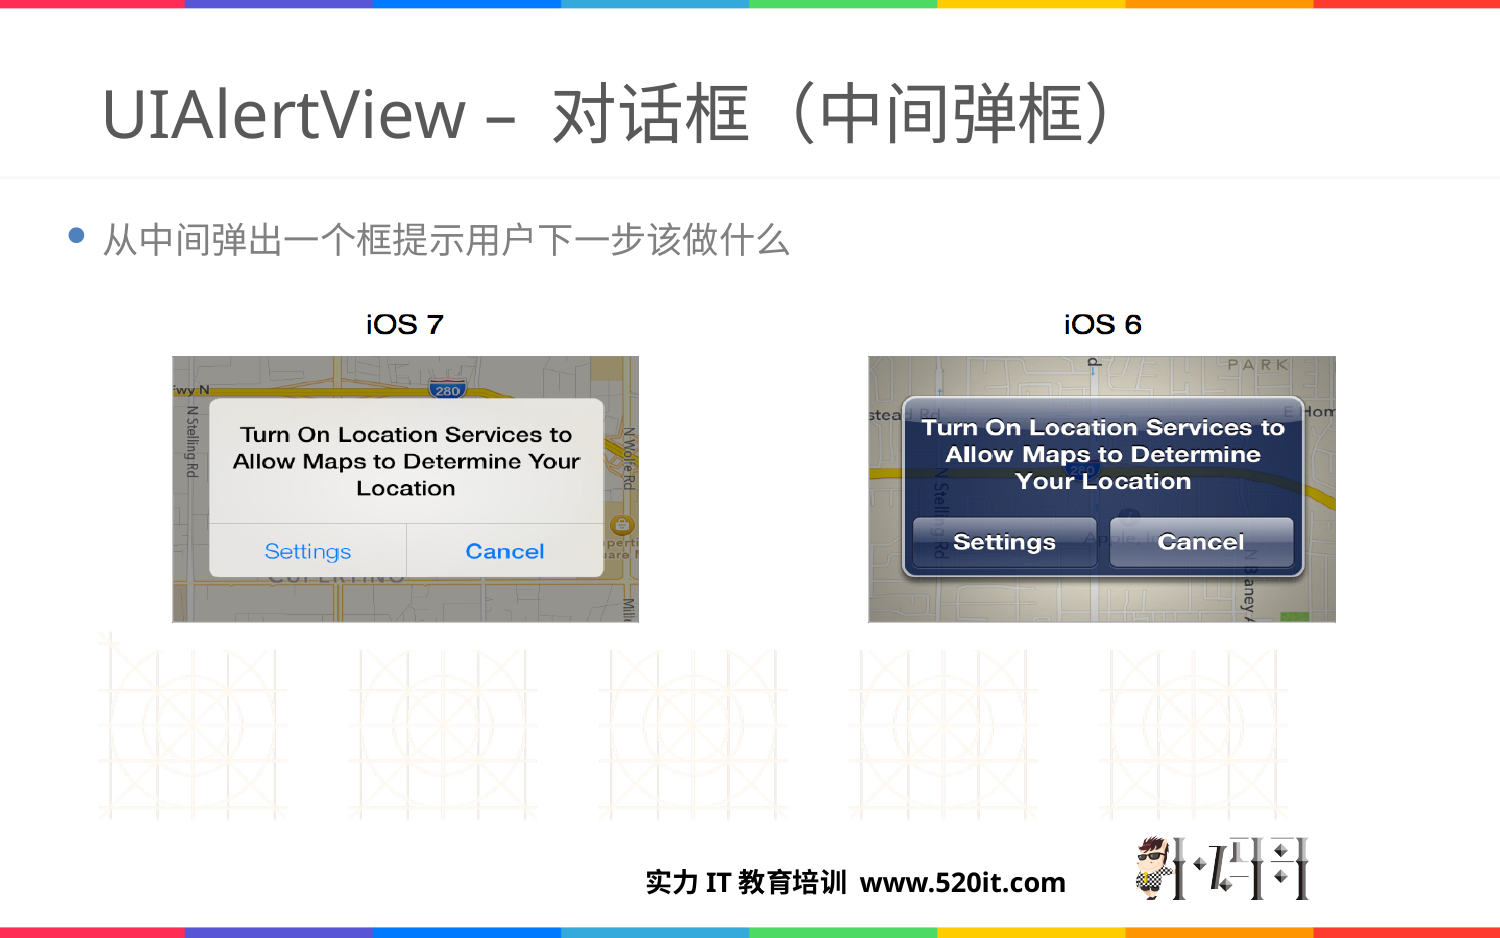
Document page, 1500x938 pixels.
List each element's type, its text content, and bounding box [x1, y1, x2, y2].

list 从中间弹出一个框提示用户下一步该做什么 [51, 209, 1425, 268]
picture [0, 180, 1500, 938]
title UIAlertView – 对话框（中间弹框） [85, 64, 1419, 178]
picture [0, 0, 1500, 176]
